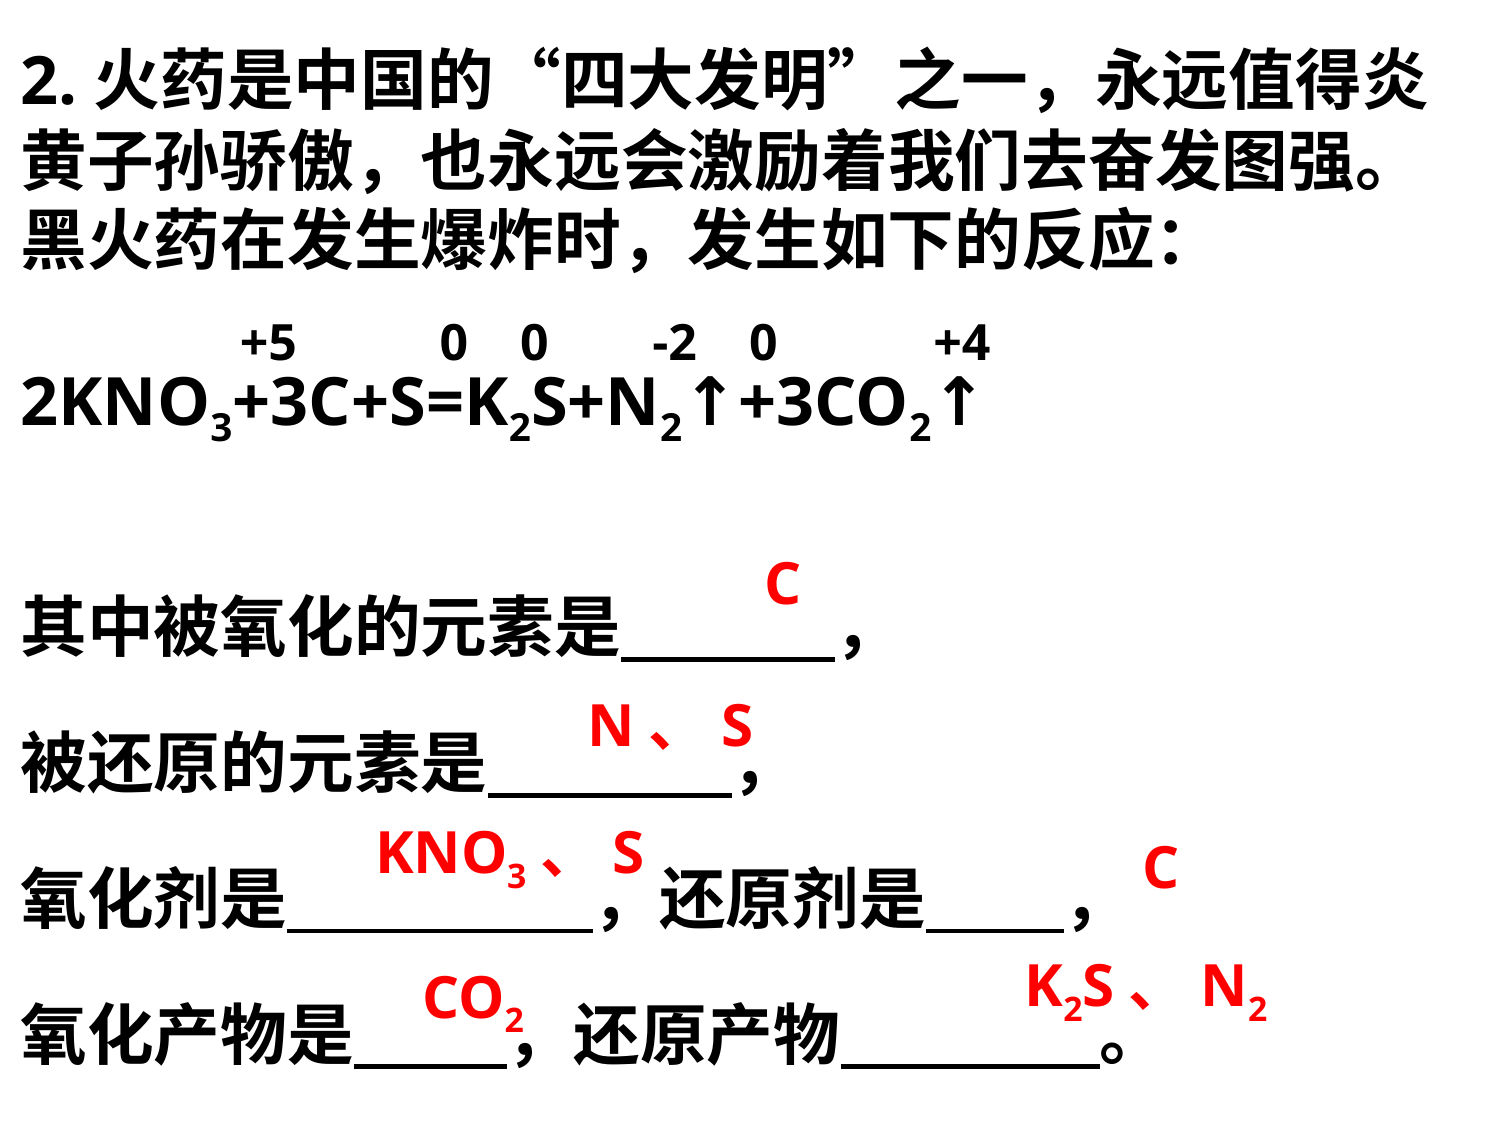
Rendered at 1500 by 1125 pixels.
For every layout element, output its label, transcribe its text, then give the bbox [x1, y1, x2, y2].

text_box KNO3、S [360, 808, 786, 903]
text_box +5 0 0 -2 0 +4 [224, 302, 1006, 378]
text_box 2.火药是中国的“四大发明”之一，永远值得炎黄子孙骄傲，也永远会激励着我们去奋发图强。黑火药在发生爆炸时，发生如下的反应： 2KNO3+3C+S=K2S+N2↑+3CO2↑ 其中被氧化的元素是 ， 被还原的元素是 ， 氧化剂是 ，还原剂是 ， 氧化产物是 ，还原产物 。 [5, 31, 1500, 1081]
text_box CO2 [407, 952, 621, 1047]
text_box N、S [572, 680, 833, 766]
text_box C [1128, 822, 1258, 908]
text_box C [750, 538, 892, 624]
text_box K2S、N2 [1009, 940, 1353, 1036]
